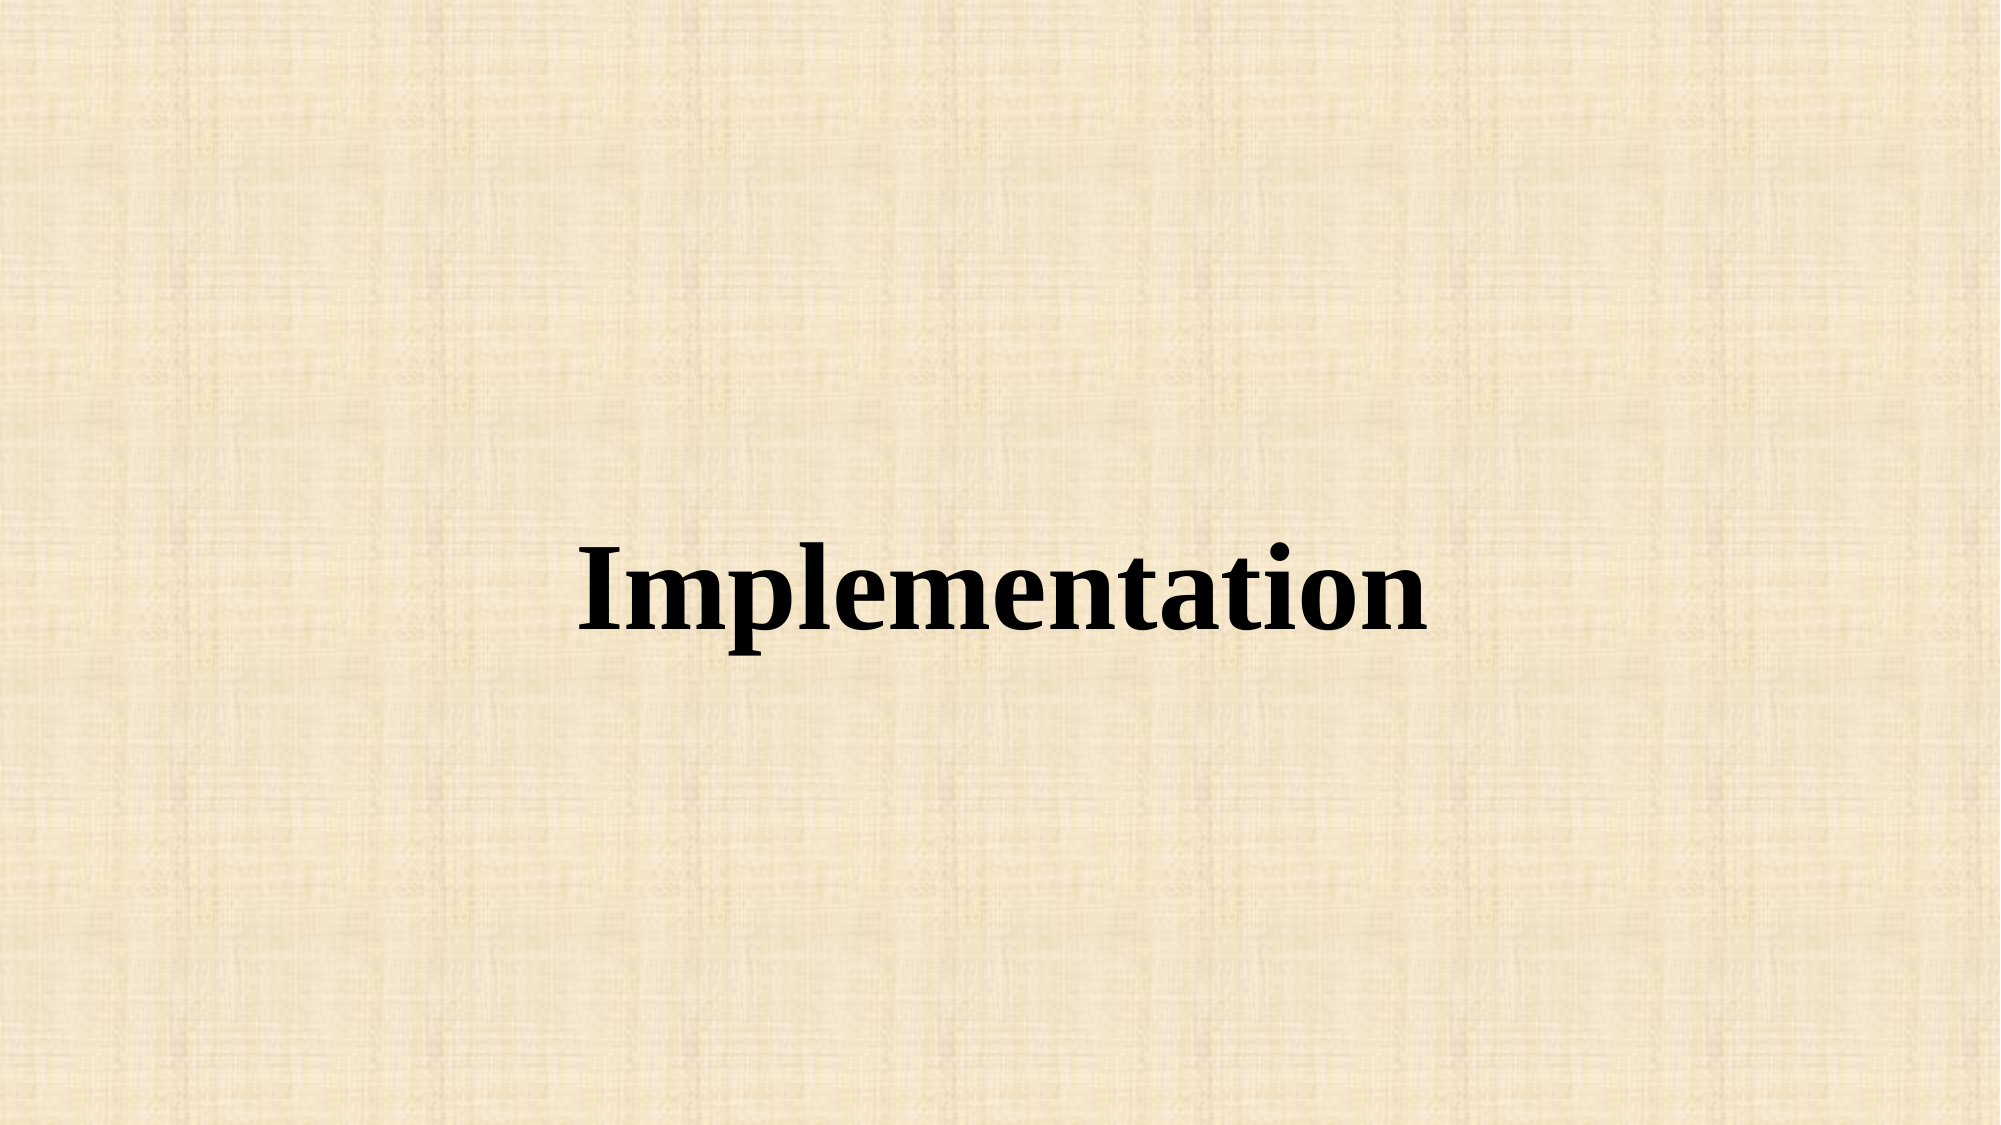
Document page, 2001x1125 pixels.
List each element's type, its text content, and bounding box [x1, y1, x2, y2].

text_box Implementation [305, 496, 1700, 662]
